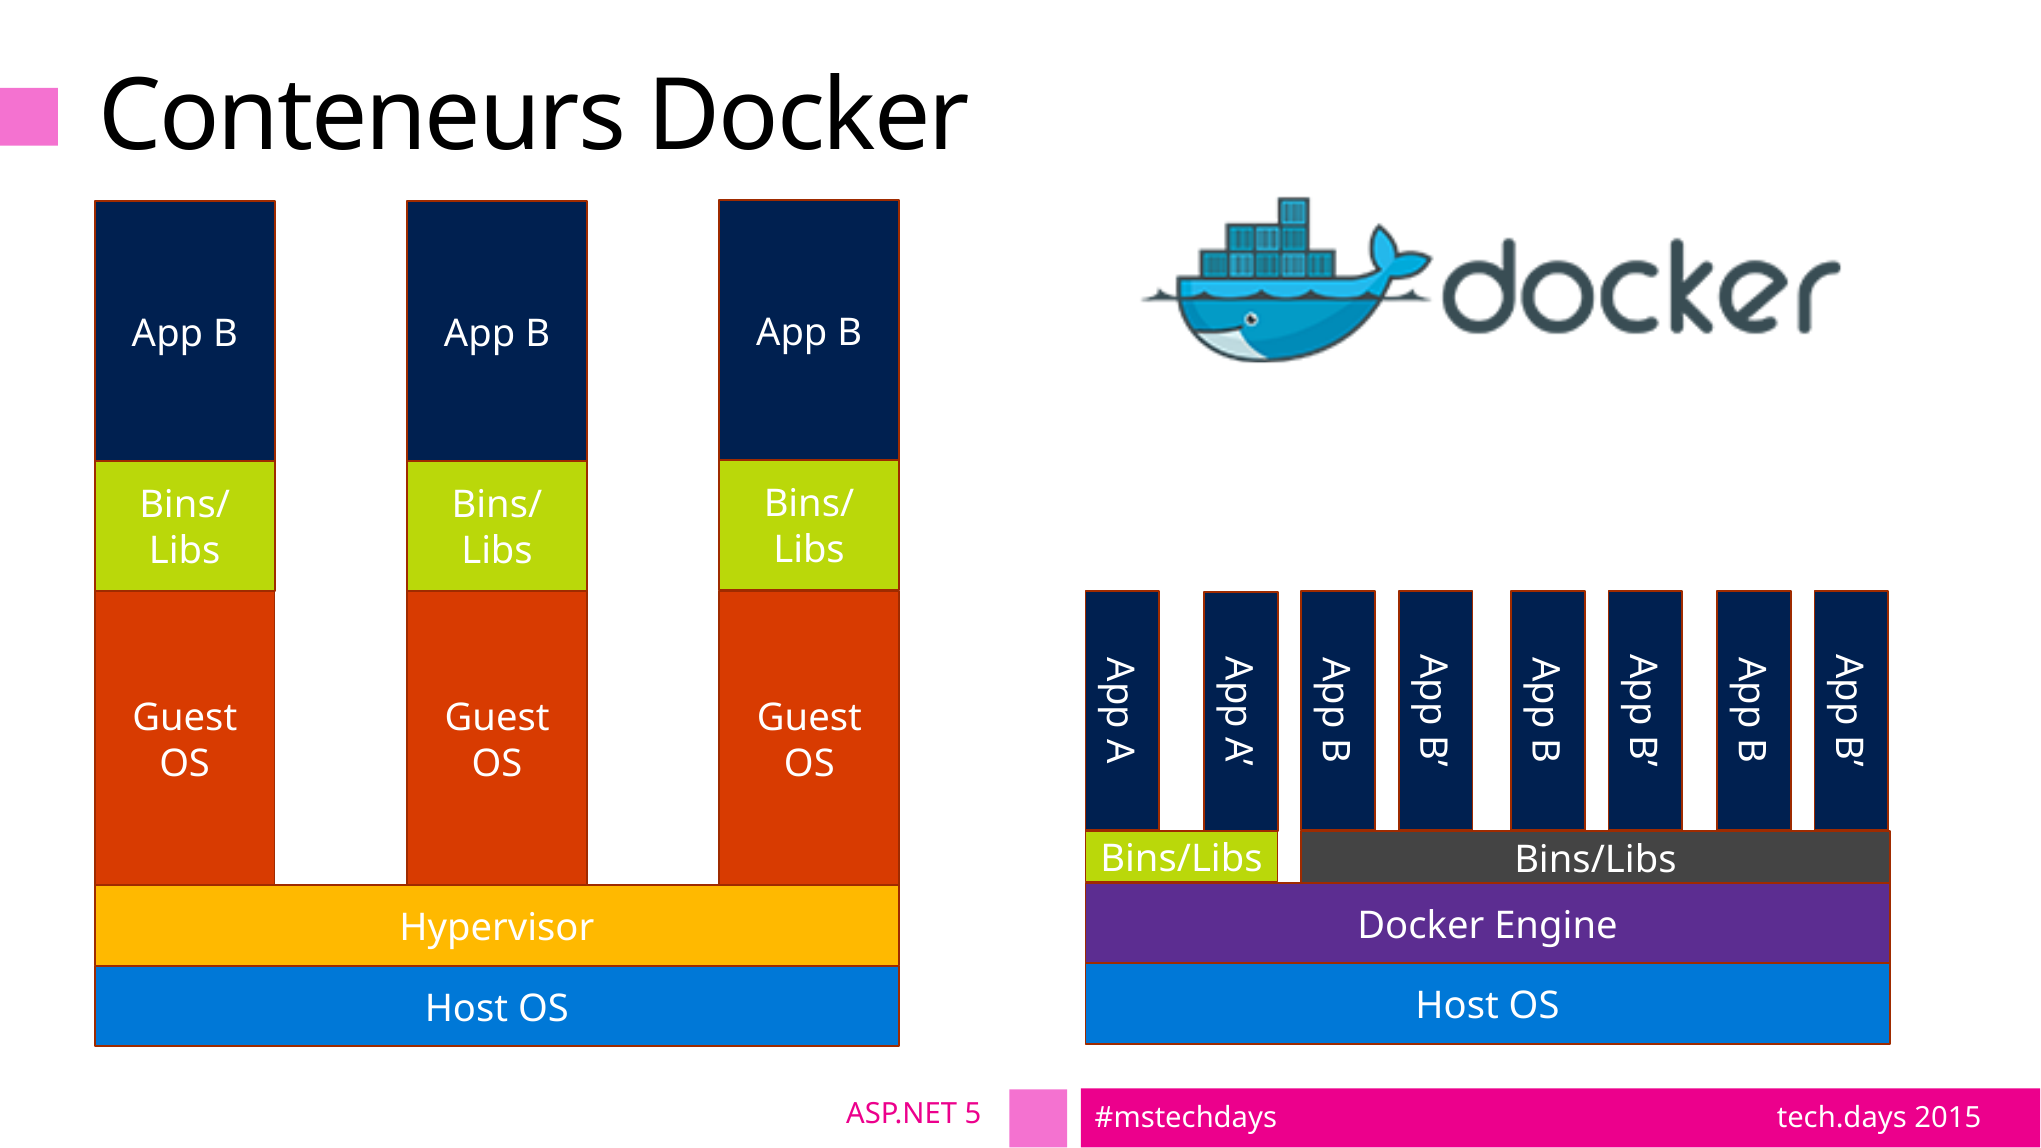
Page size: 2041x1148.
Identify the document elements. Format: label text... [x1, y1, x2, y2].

text_box App B’ [1608, 591, 1683, 831]
text_box Docker Engine [1085, 882, 1890, 964]
text_box Guest OS [407, 592, 587, 886]
text_box Hypervisor [94, 885, 899, 966]
text_box App B’ [1814, 591, 1889, 831]
text_box App B [1511, 591, 1585, 831]
text_box Bins/Libs [1085, 830, 1278, 882]
text_box Guest OS [719, 591, 900, 886]
text_box App B’ [1398, 591, 1473, 831]
text_box Host OS [1085, 964, 1890, 1044]
picture [1137, 195, 1844, 366]
text_box Bins/Libs [719, 460, 900, 591]
text_box Bins/Libs [1301, 830, 1890, 883]
text_box Host OS [94, 966, 899, 1047]
text_box App B [1717, 591, 1791, 831]
title Conteneurs Docker [45, 48, 1996, 146]
text_box App B [1301, 591, 1376, 831]
text_box Bins/Libs [94, 462, 275, 592]
list ASP.NET 5 [98, 1091, 997, 1142]
text_box App B [94, 201, 275, 462]
text_box App B [719, 199, 900, 460]
text_box Bins/Libs [406, 462, 587, 592]
text_box App A’ [1203, 591, 1278, 831]
text_box App A [1085, 591, 1160, 831]
text_box App B [406, 200, 587, 462]
text_box Guest OS [94, 592, 275, 886]
